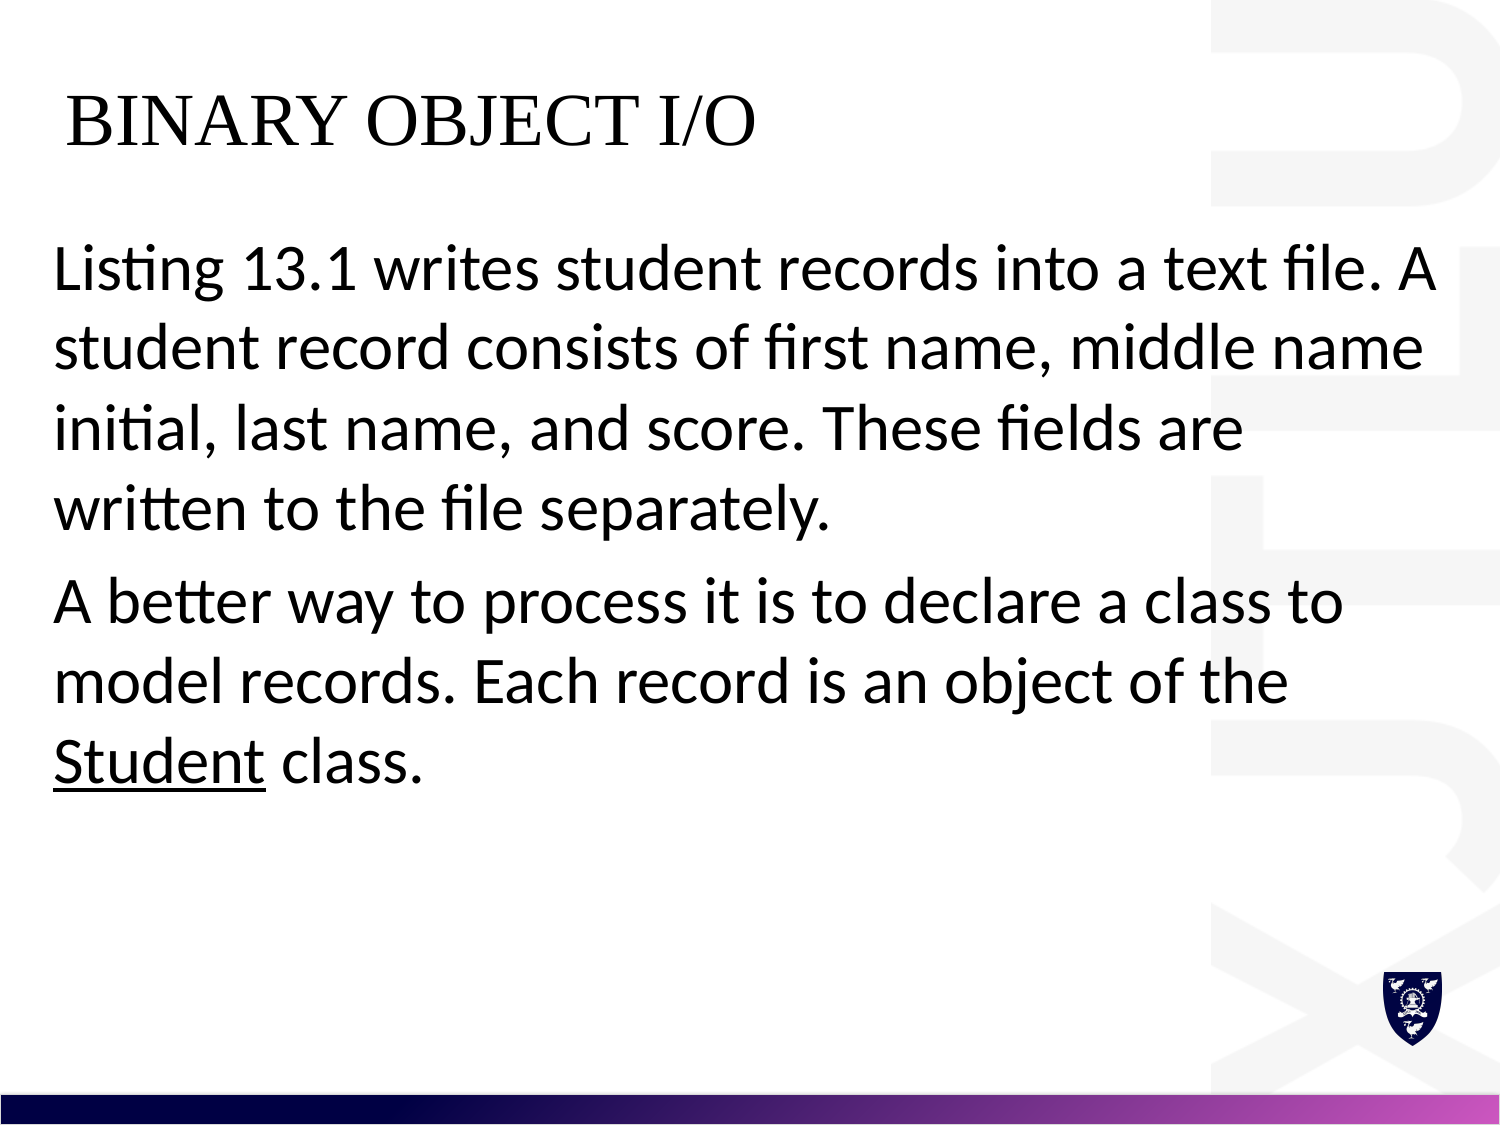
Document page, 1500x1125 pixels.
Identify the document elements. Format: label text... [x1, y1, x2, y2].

slide_number [1074, 1042, 1425, 1103]
title Binary Object I/O [50, 64, 1450, 166]
picture [1383, 972, 1442, 1046]
text_box Listing 13.1 writes student records into a text file. A student record consists of first name, middle name initial, last name, and score. These fields are written to the file separately. A better way to process it is to declare a class to model records. Each record is an object of the Student class. [37, 215, 1462, 714]
